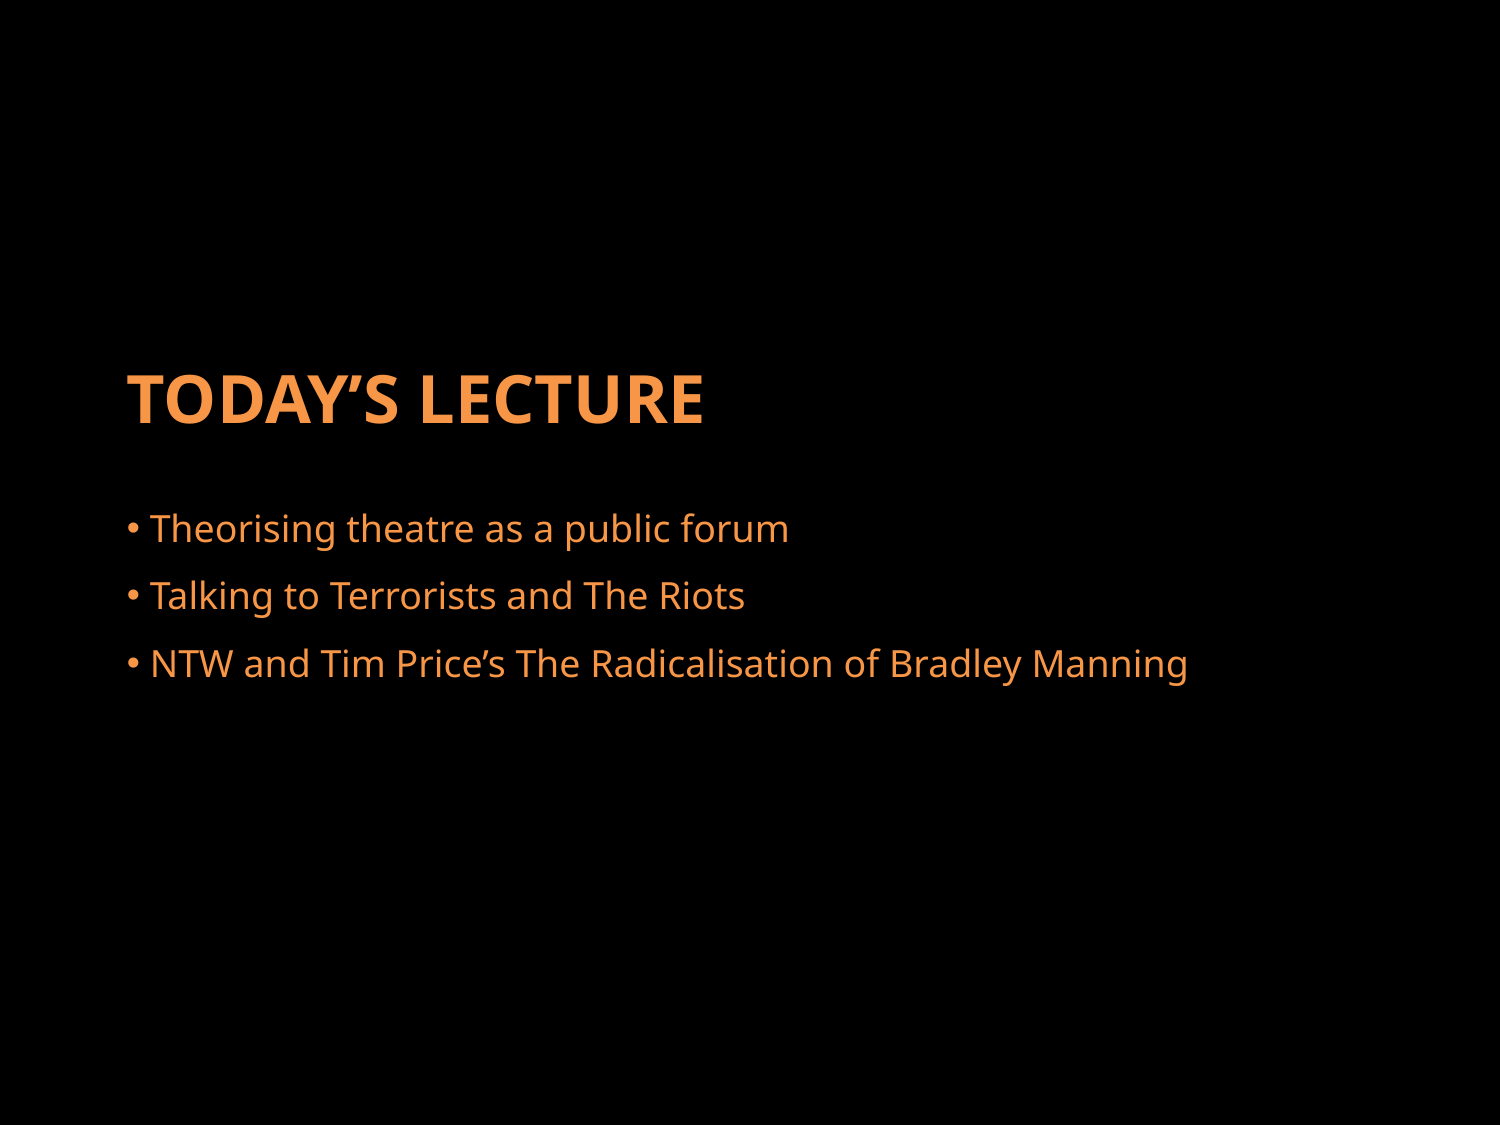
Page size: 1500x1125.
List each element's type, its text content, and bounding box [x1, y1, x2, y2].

text_box TODAY’S LECTURE Theorising theatre as a public forum Talking to Terrorists and The Riots NTW and Tim Price’s The Radicalisation of Bradley Manning [112, 349, 1353, 743]
